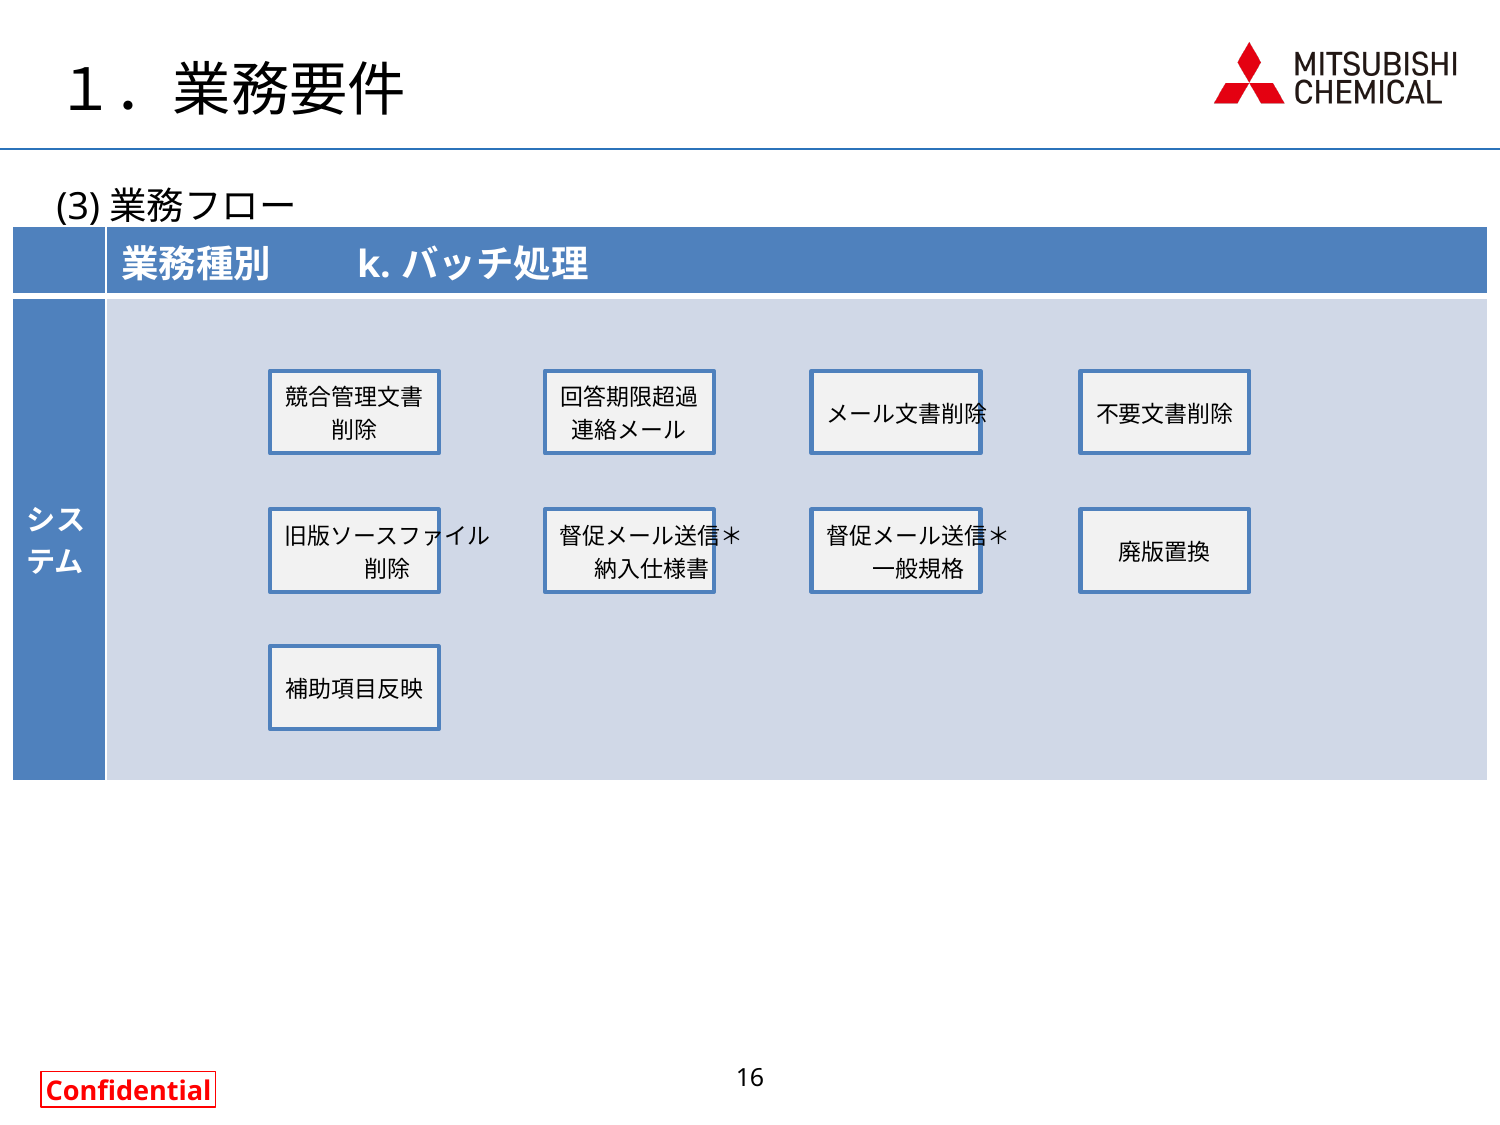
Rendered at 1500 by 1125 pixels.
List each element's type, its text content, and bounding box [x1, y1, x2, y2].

text_box 回答期限超過連絡メール [543, 369, 716, 455]
text_box 督促メール送信＊ 納入仕様書 [543, 507, 716, 594]
text_box 補助項目反映 [268, 644, 441, 731]
table_header 業務種別 k.バッチ処理 [107, 227, 1487, 293]
table_header [13, 227, 105, 293]
picture [1178, 13, 1495, 139]
text_box 競合管理文書削除 [268, 369, 441, 455]
table_cell システム [13, 299, 105, 780]
slide_number 16 [575, 1042, 925, 1103]
text_box 不要文書削除 [1078, 369, 1251, 455]
table_cell [107, 299, 1487, 780]
text_box 督促メール送信＊ 一般規格 [809, 507, 983, 594]
text_box メール文書削除 [809, 369, 983, 455]
text_box 廃版置換 [1078, 507, 1251, 594]
text_box 旧版ソースファイル 削除 [268, 507, 441, 594]
title １．業務要件 [41, 43, 1302, 130]
text_box (3)業務フロー [41, 174, 1459, 235]
